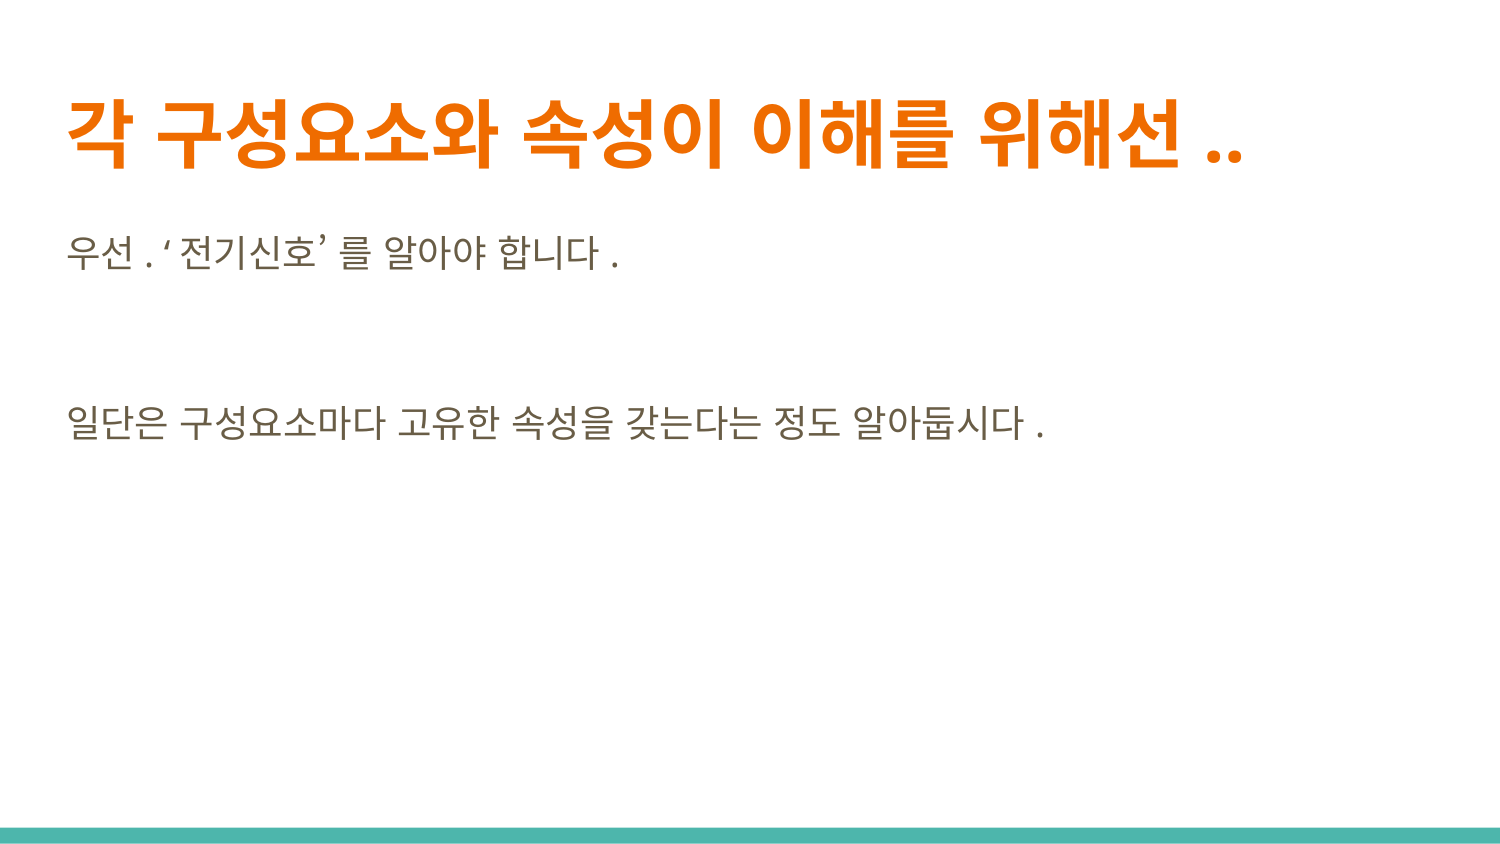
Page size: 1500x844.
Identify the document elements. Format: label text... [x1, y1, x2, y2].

title 각 구성요소와 속성이 이해를 위해선.. [51, 72, 1449, 189]
list 우선. ‘전기신호’ 를 알아야 합니다. 일단은 구성요소마다 고유한 속성을 갖는다는 정도 알아둡시다. [51, 207, 1449, 750]
